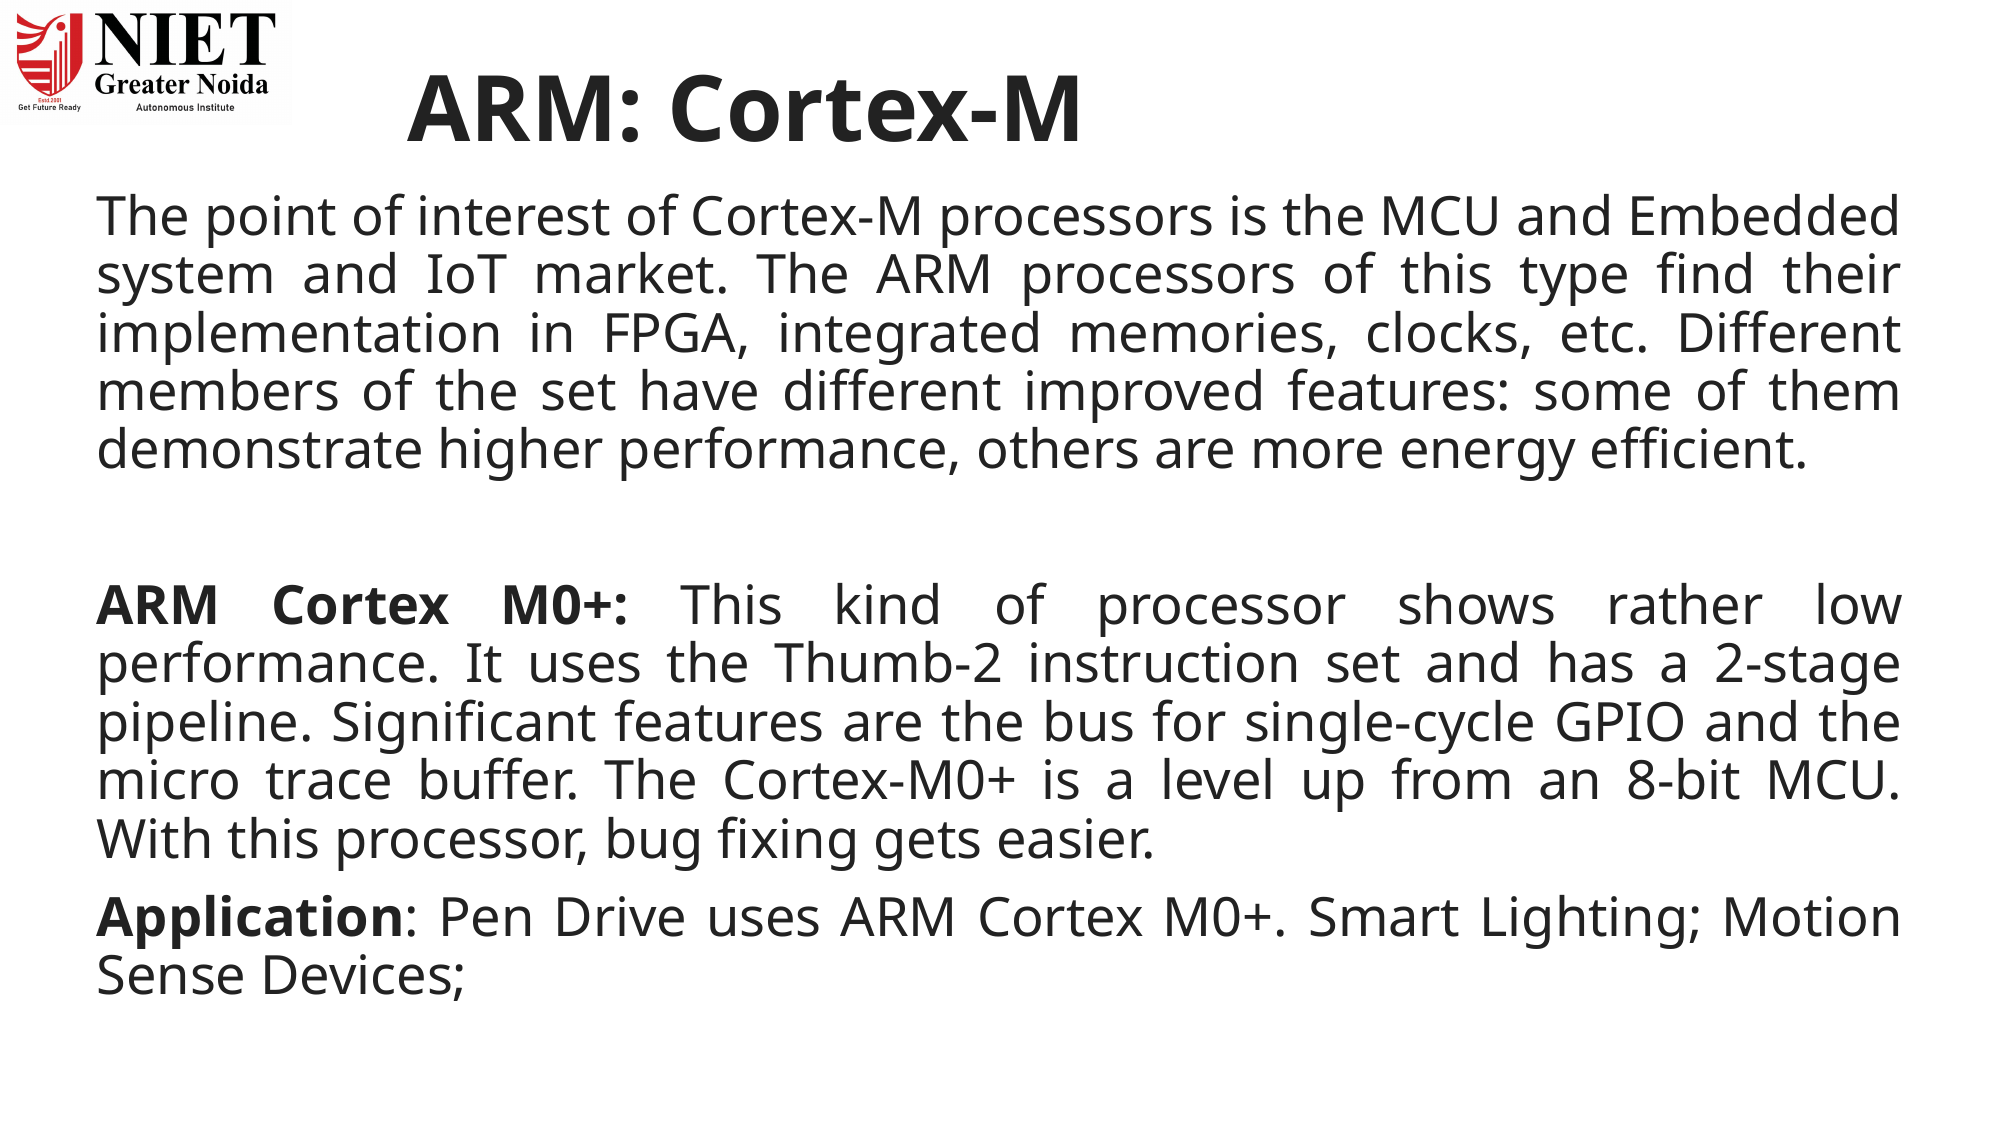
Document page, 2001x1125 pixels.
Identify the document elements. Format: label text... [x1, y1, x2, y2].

title ARM: Cortex-M [392, 42, 1807, 181]
picture [0, 0, 292, 125]
list The point of interest of Cortex-M processors is the MCU and Embedded system and IoT market. The ARM processors of this type find their implementation in FPGA, integrated memories, clocks, etc. Different members of the set have different improved features: some of them demonstrate higher performance, others are more energy efficient. ARM Cortex M0+: This kind of processor shows rather low performance. It uses the Thumb-2 instruction set and has a 2-stage pipeline. Significant features are the bus for single-cycle GPIO and the micro trace buffer. The Cortex-M0+ is a level up from an 8-bit MCU. With this processor, bug fixing gets easier. Application: Pen Drive uses ARM Cortex M0+. Smart Lighting; Motion Sense Devices; [81, 181, 1919, 1066]
